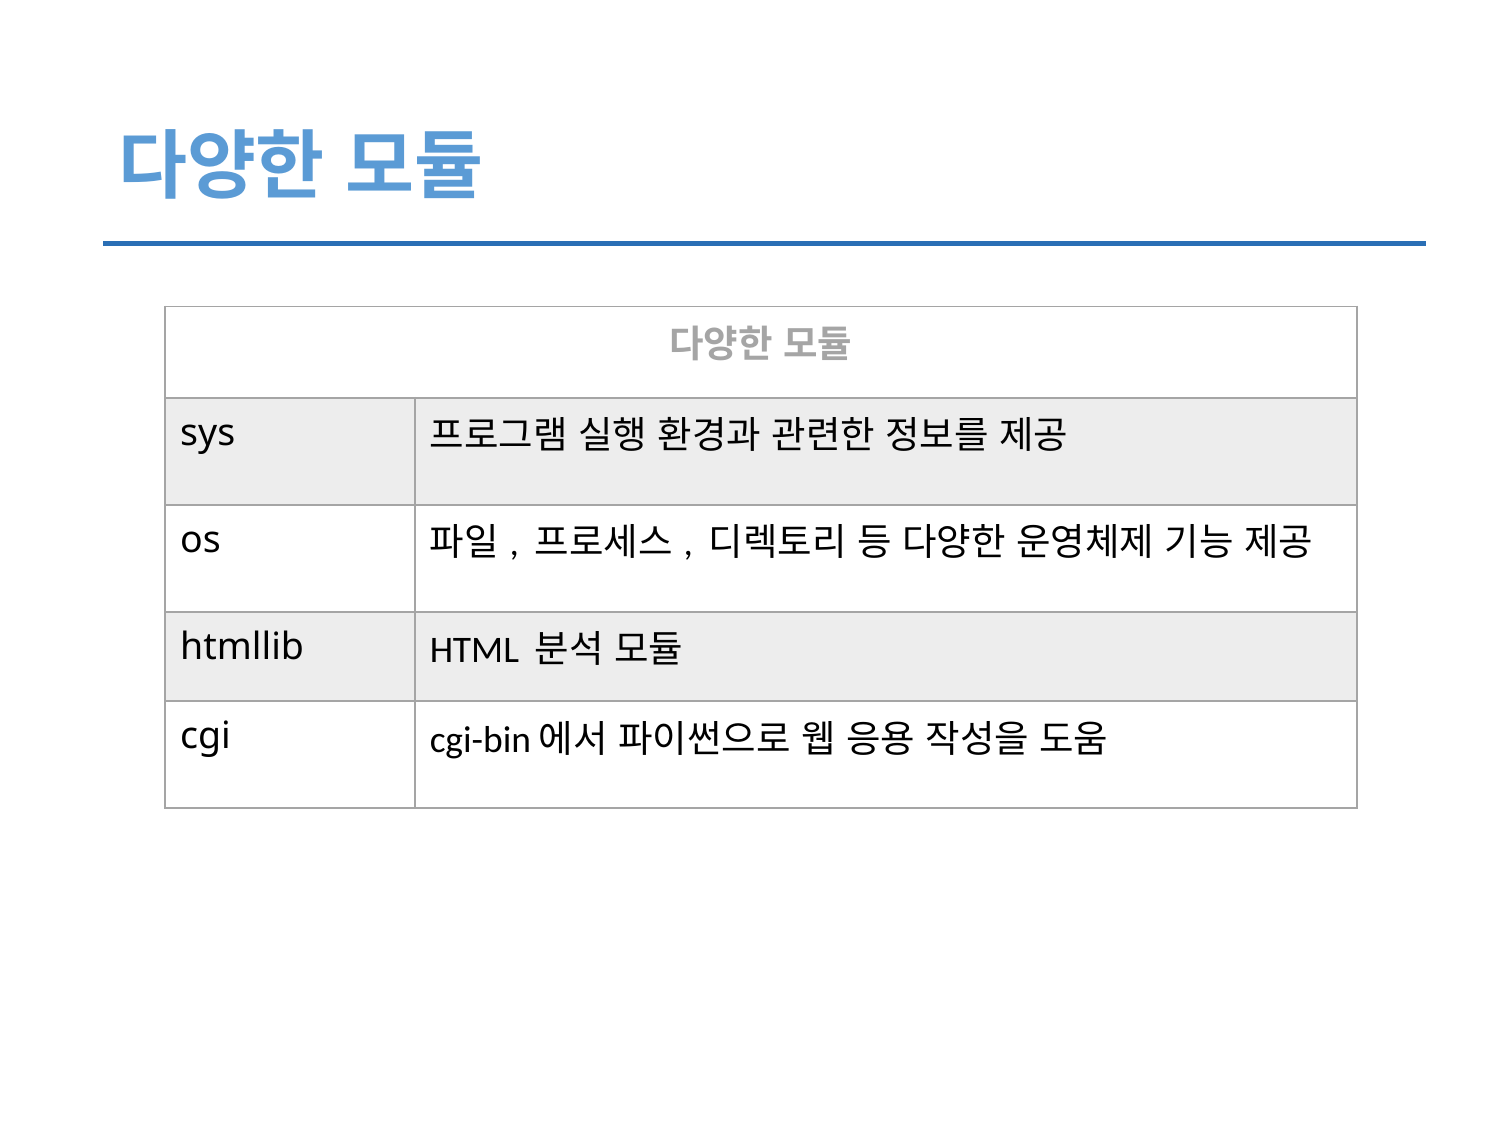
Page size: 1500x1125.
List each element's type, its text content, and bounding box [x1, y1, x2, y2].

table_cell htmllib [166, 613, 414, 700]
table_cell HTML 분석 모듈 [416, 613, 1356, 700]
table_cell 프로그램 실행 환경과 관련한 정보를 제공 [416, 399, 1356, 504]
table_cell os [166, 506, 414, 611]
title 다양한 모듈 [103, 59, 1397, 278]
table_cell 파일, 프로세스, 디렉토리 등 다양한 운영체제 기능 제공 [416, 506, 1356, 611]
table_cell cgi [166, 702, 414, 807]
table_cell cgi-bin에서 파이썬으로 웹 응용 작성을 도움 [416, 702, 1356, 807]
table_cell sys [166, 399, 414, 504]
table_header 다양한 모듈 [166, 307, 1356, 397]
